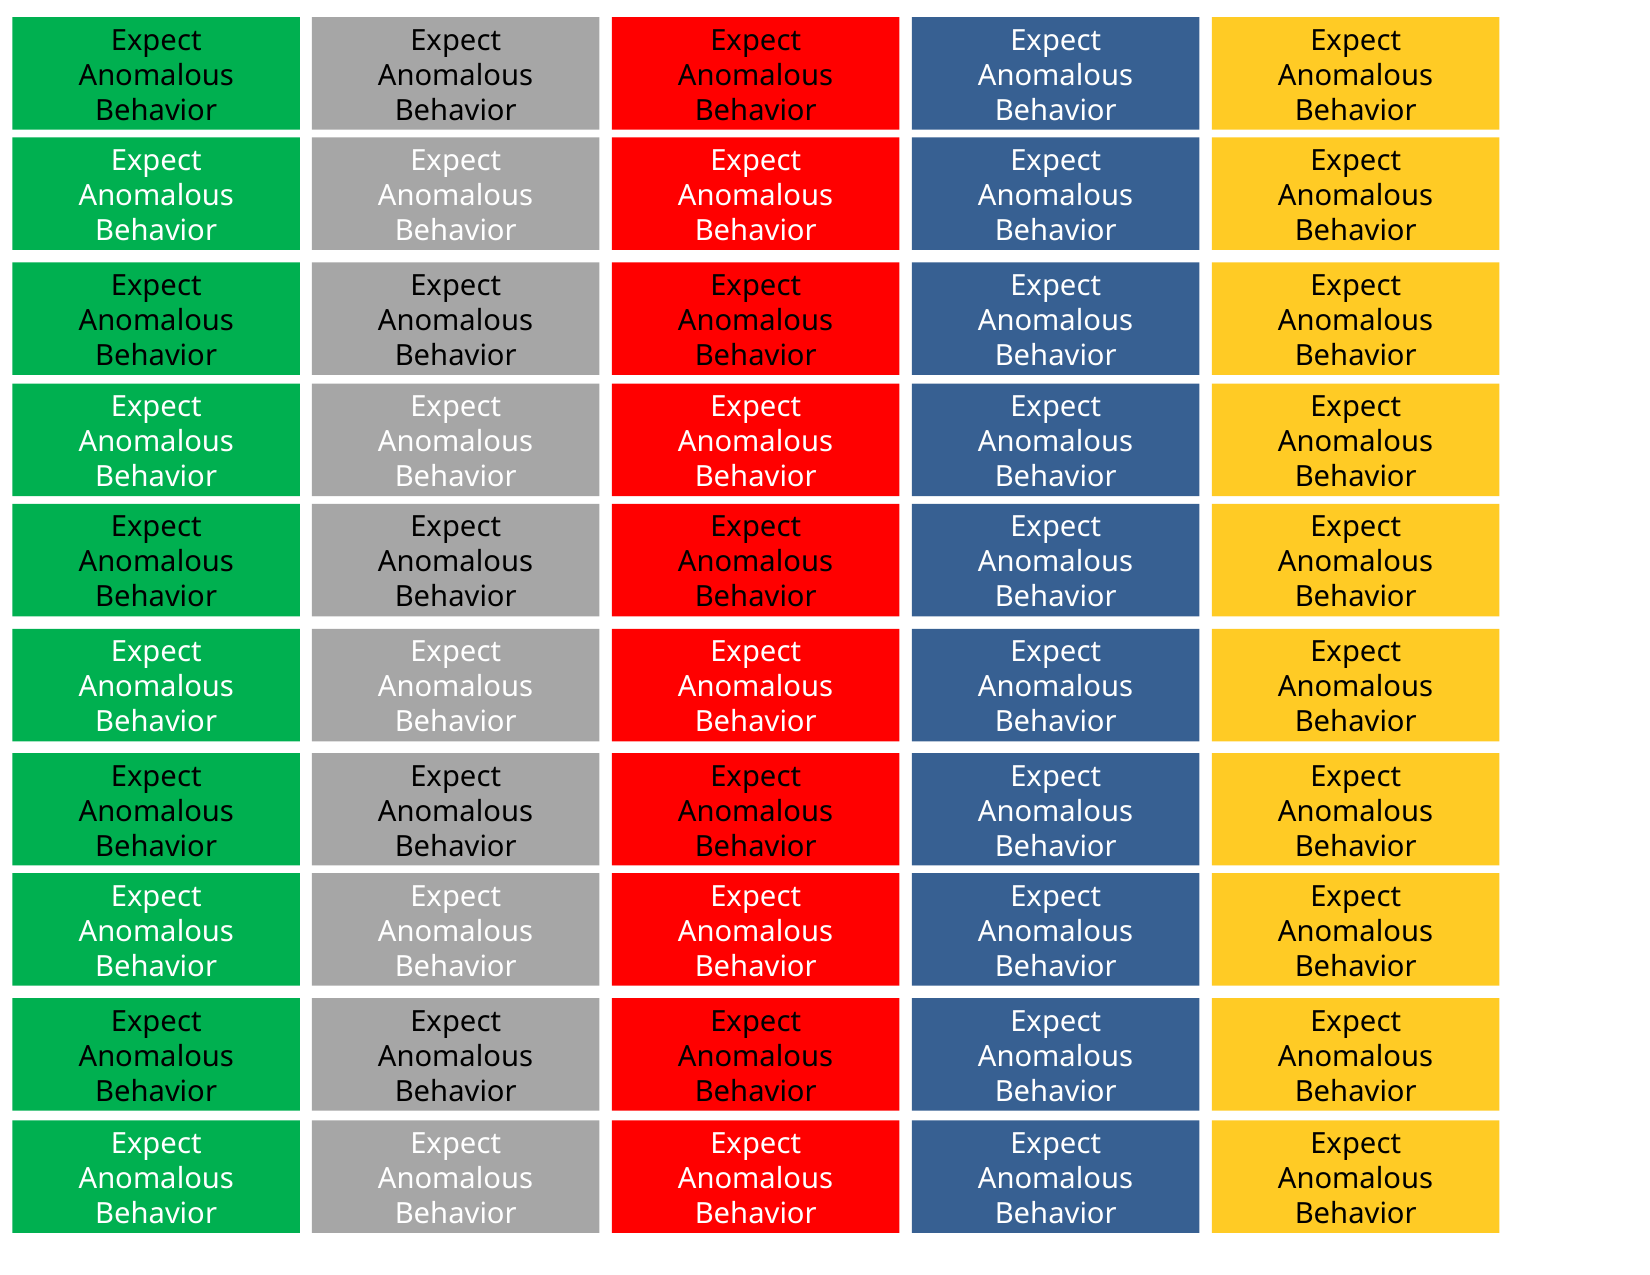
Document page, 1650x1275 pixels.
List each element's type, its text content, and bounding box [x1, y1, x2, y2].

text_box Expect Anomalous Behavior [610, 260, 902, 377]
text_box Expect Anomalous Behavior [910, 1118, 1202, 1235]
text_box Expect Anomalous Behavior [610, 627, 902, 743]
text_box Expect Anomalous Behavior [310, 260, 602, 377]
text_box Expect Anomalous Behavior [10, 627, 302, 743]
text_box Expect Anomalous Behavior [10, 751, 302, 868]
text_box Expect Anomalous Behavior [1210, 751, 1502, 868]
text_box Expect Anomalous Behavior [610, 871, 902, 988]
text_box Expect Anomalous Behavior [310, 135, 602, 252]
text_box Expect Anomalous Behavior [10, 871, 302, 988]
text_box Expect Anomalous Behavior [1210, 996, 1502, 1113]
text_box Expect Anomalous Behavior [910, 260, 1202, 377]
text_box Expect Anomalous Behavior [910, 135, 1202, 252]
text_box Expect Anomalous Behavior [610, 996, 902, 1113]
text_box Expect Anomalous Behavior [610, 751, 902, 868]
text_box Expect Anomalous Behavior [910, 15, 1202, 132]
text_box Expect Anomalous Behavior [310, 502, 602, 618]
text_box Expect Anomalous Behavior [1210, 382, 1502, 498]
text_box Expect Anomalous Behavior [10, 502, 302, 618]
text_box Expect Anomalous Behavior [1210, 1118, 1502, 1235]
text_box Expect Anomalous Behavior [10, 135, 302, 252]
text_box Expect Anomalous Behavior [1210, 502, 1502, 618]
text_box Expect Anomalous Behavior [10, 996, 302, 1113]
text_box Expect Anomalous Behavior [910, 502, 1202, 618]
text_box Expect Anomalous Behavior [310, 996, 602, 1113]
text_box Expect Anomalous Behavior [1210, 15, 1502, 132]
text_box Expect Anomalous Behavior [1210, 871, 1502, 988]
text_box Expect Anomalous Behavior [910, 382, 1202, 498]
text_box Expect Anomalous Behavior [10, 382, 302, 498]
text_box Expect Anomalous Behavior [610, 135, 902, 252]
text_box Expect Anomalous Behavior [10, 260, 302, 377]
text_box Expect Anomalous Behavior [1210, 135, 1502, 252]
text_box Expect Anomalous Behavior [1210, 260, 1502, 377]
text_box Expect Anomalous Behavior [310, 627, 602, 743]
text_box Expect Anomalous Behavior [310, 15, 602, 132]
text_box Expect Anomalous Behavior [910, 751, 1202, 868]
text_box Expect Anomalous Behavior [910, 871, 1202, 988]
text_box Expect Anomalous Behavior [310, 382, 602, 498]
text_box Expect Anomalous Behavior [10, 1118, 302, 1235]
text_box Expect Anomalous Behavior [1210, 627, 1502, 743]
text_box Expect Anomalous Behavior [10, 15, 302, 132]
text_box Expect Anomalous Behavior [610, 1118, 902, 1235]
text_box Expect Anomalous Behavior [610, 502, 902, 618]
text_box Expect Anomalous Behavior [610, 15, 902, 132]
text_box Expect Anomalous Behavior [910, 627, 1202, 743]
text_box Expect Anomalous Behavior [310, 751, 602, 868]
text_box Expect Anomalous Behavior [310, 871, 602, 988]
text_box Expect Anomalous Behavior [910, 996, 1202, 1113]
text_box Expect Anomalous Behavior [310, 1118, 602, 1235]
text_box Expect Anomalous Behavior [610, 382, 902, 498]
